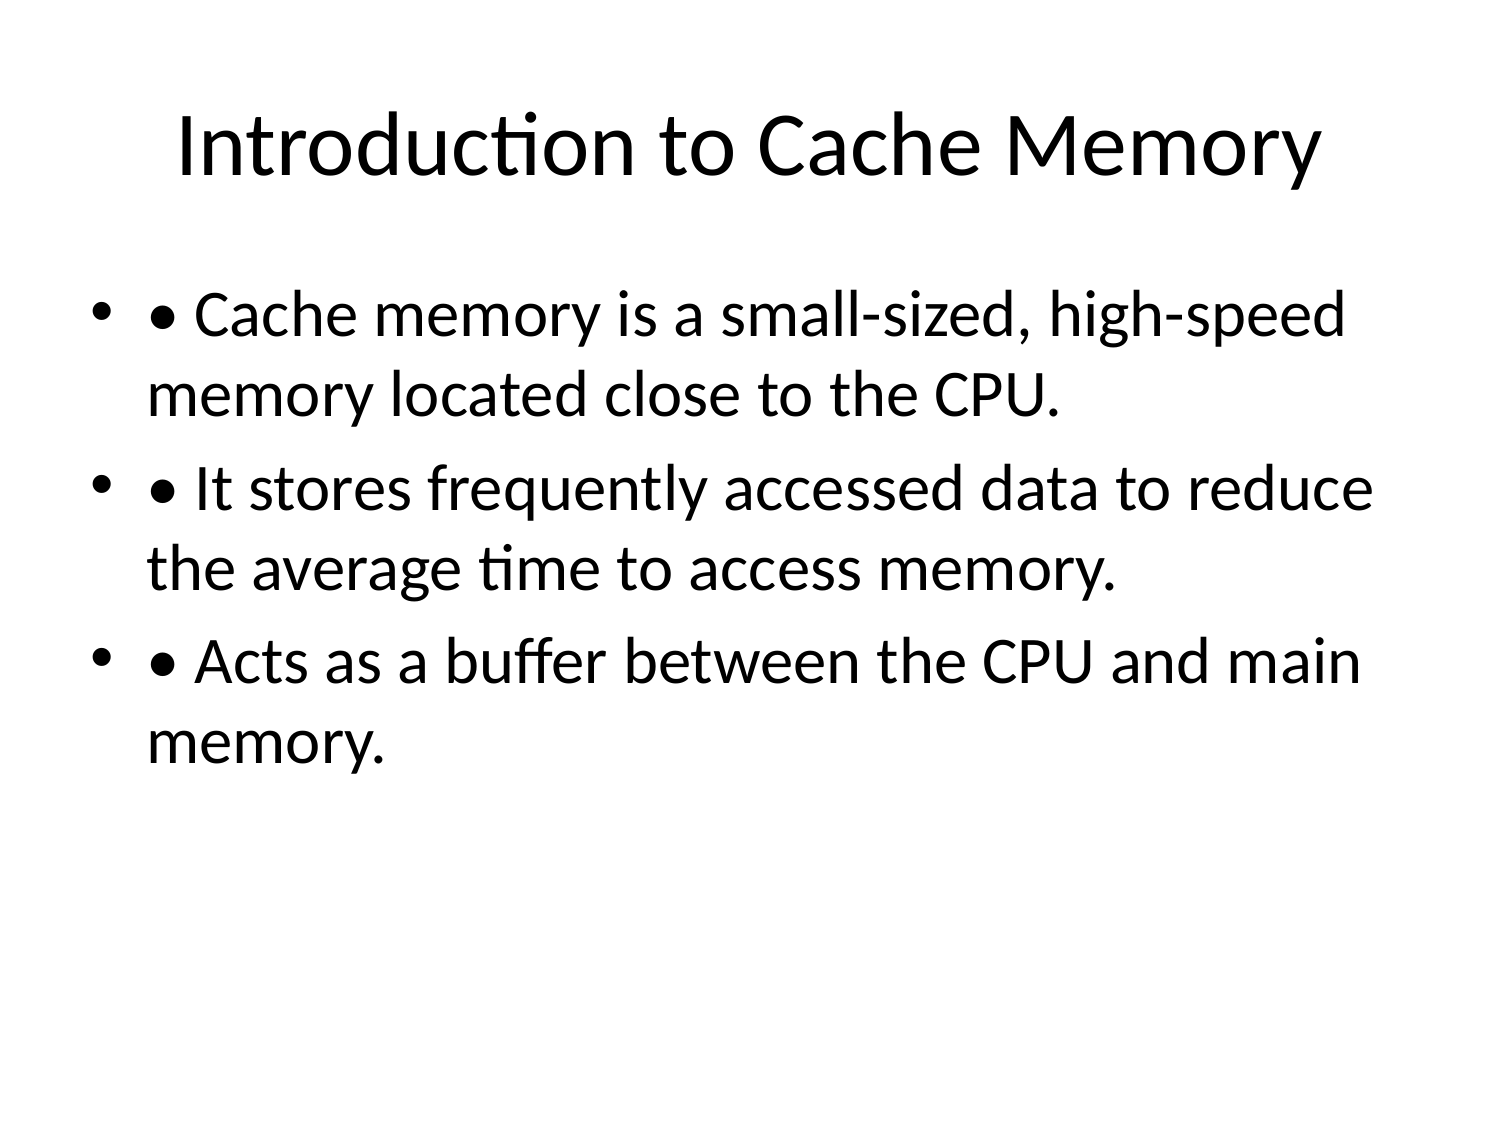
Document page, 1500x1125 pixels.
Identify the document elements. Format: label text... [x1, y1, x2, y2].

list • Cache memory is a small-sized, high-speed memory located close to the CPU. • It stores frequently accessed data to reduce the average time to access memory. • Acts as a buffer between the CPU and main memory. [75, 262, 1425, 1005]
title Introduction to Cache Memory [75, 45, 1425, 233]
